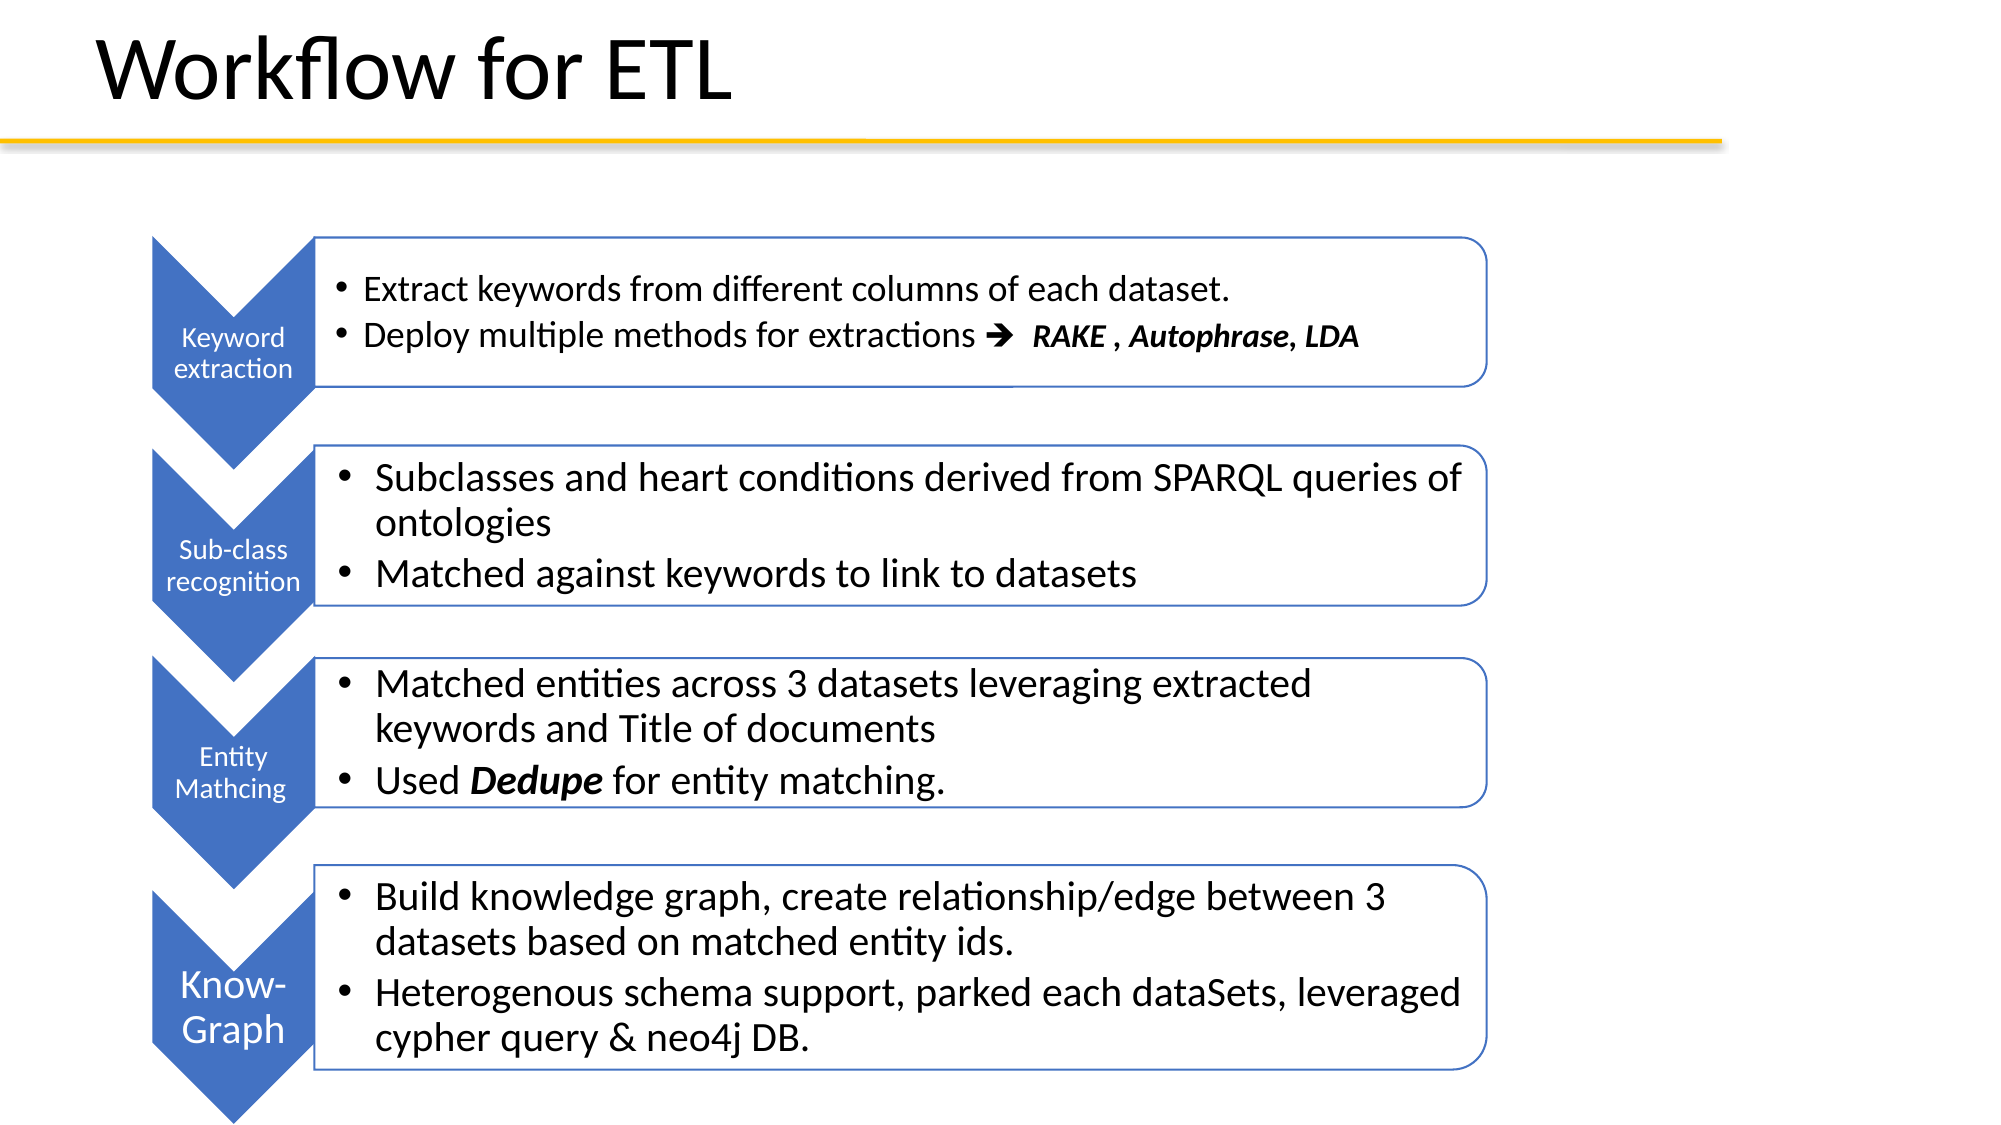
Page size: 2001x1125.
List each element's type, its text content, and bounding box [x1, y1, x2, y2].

text_box Workflow for ETL [80, 0, 1806, 141]
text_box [152, 237, 1487, 1123]
